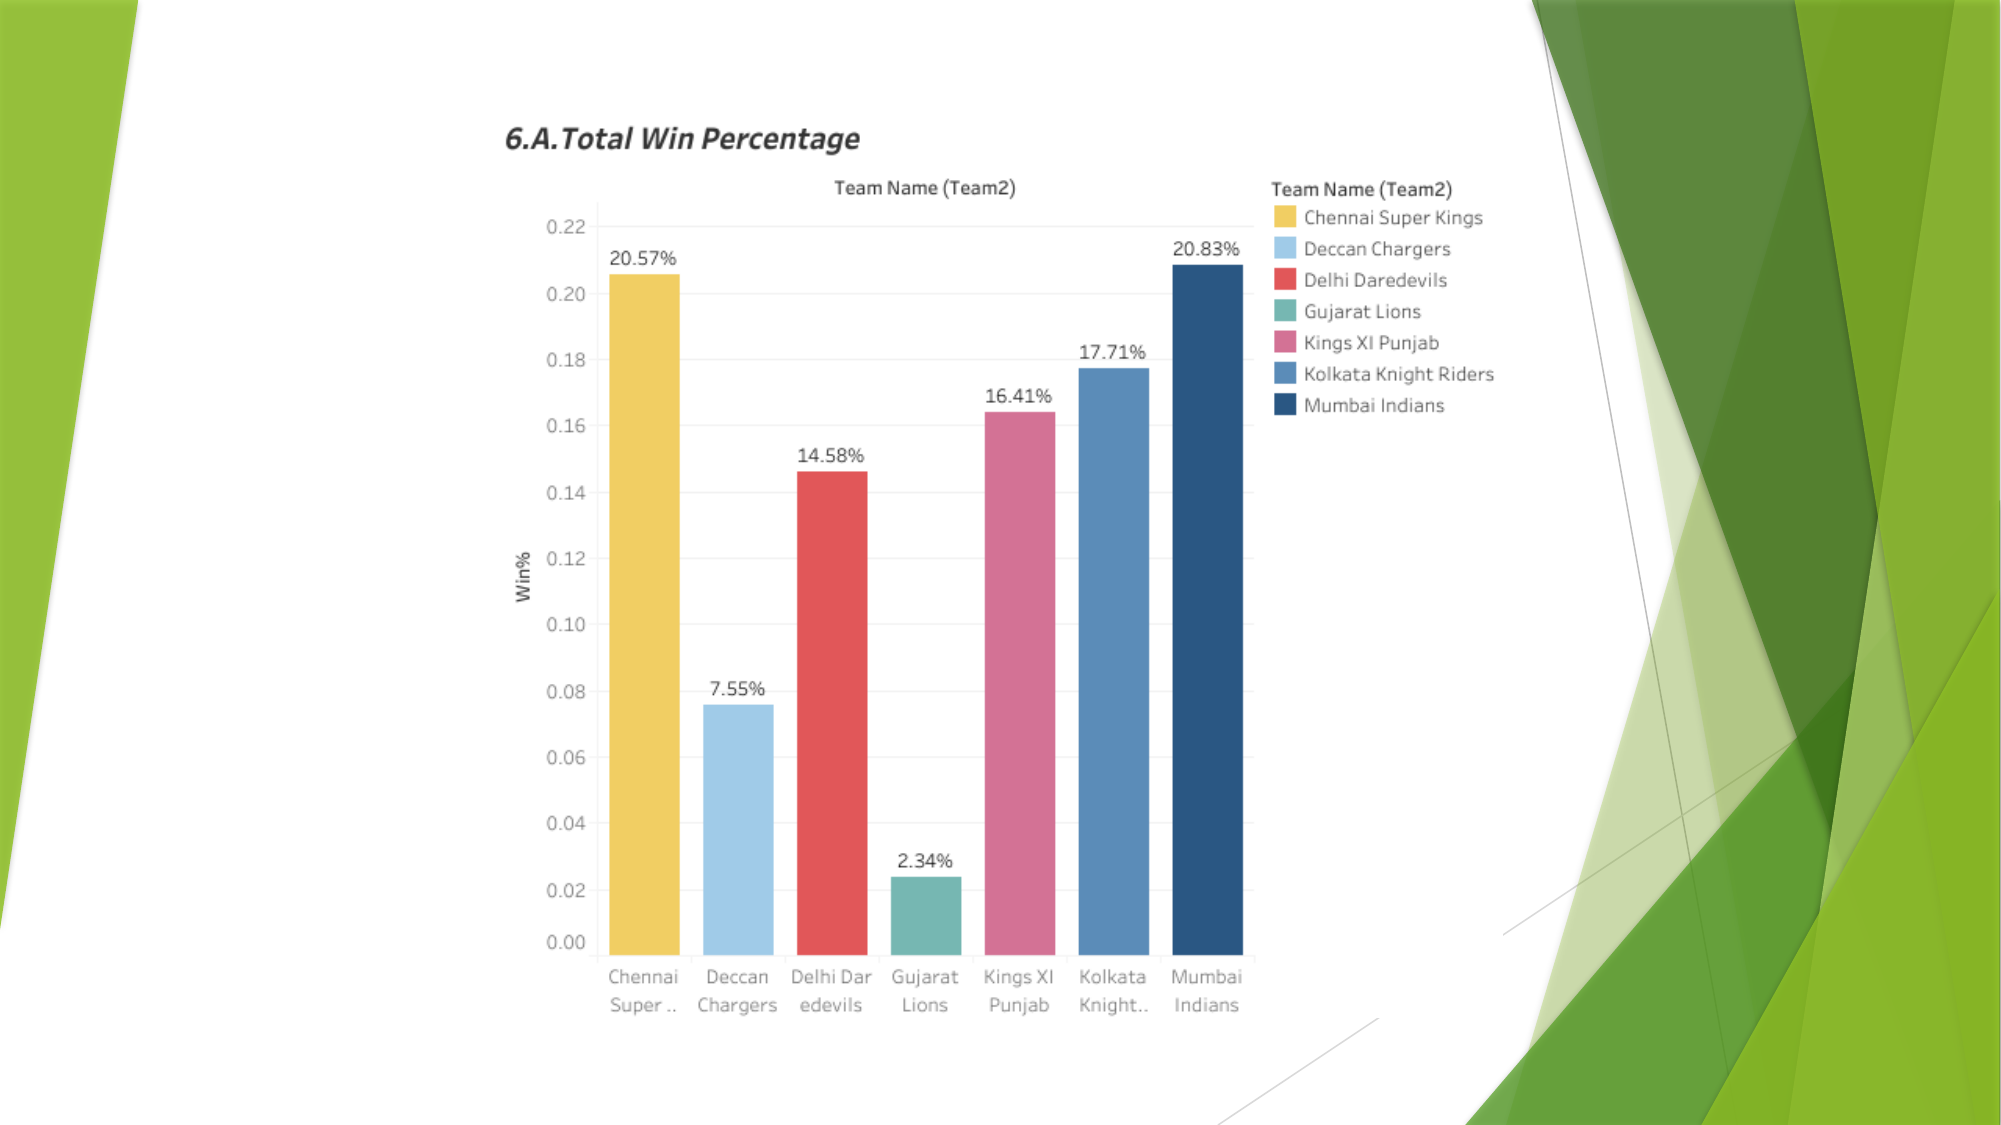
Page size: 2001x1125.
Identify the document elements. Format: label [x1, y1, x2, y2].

picture [497, 107, 1503, 1018]
